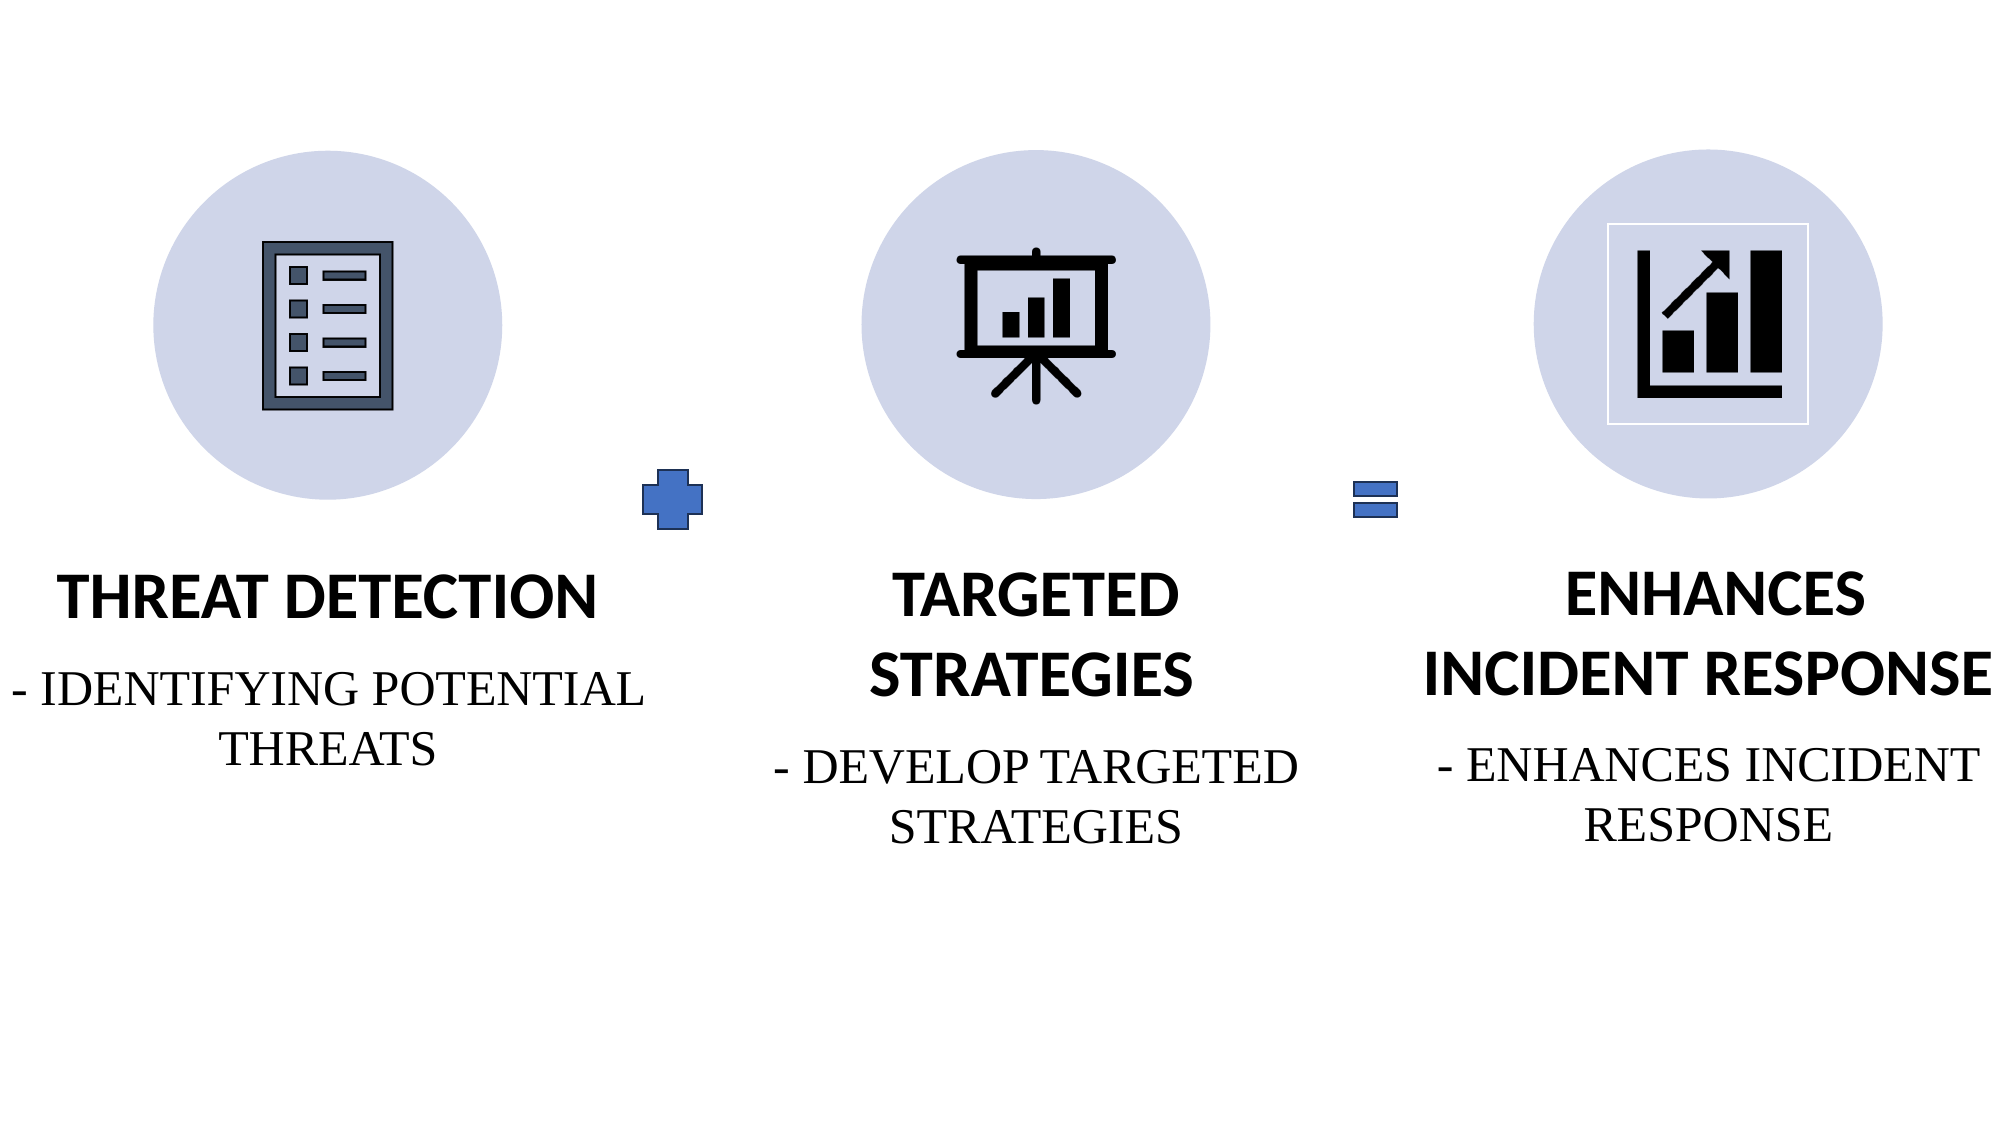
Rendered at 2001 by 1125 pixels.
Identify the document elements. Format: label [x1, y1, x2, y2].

text_box [0, 0, 2000, 1125]
